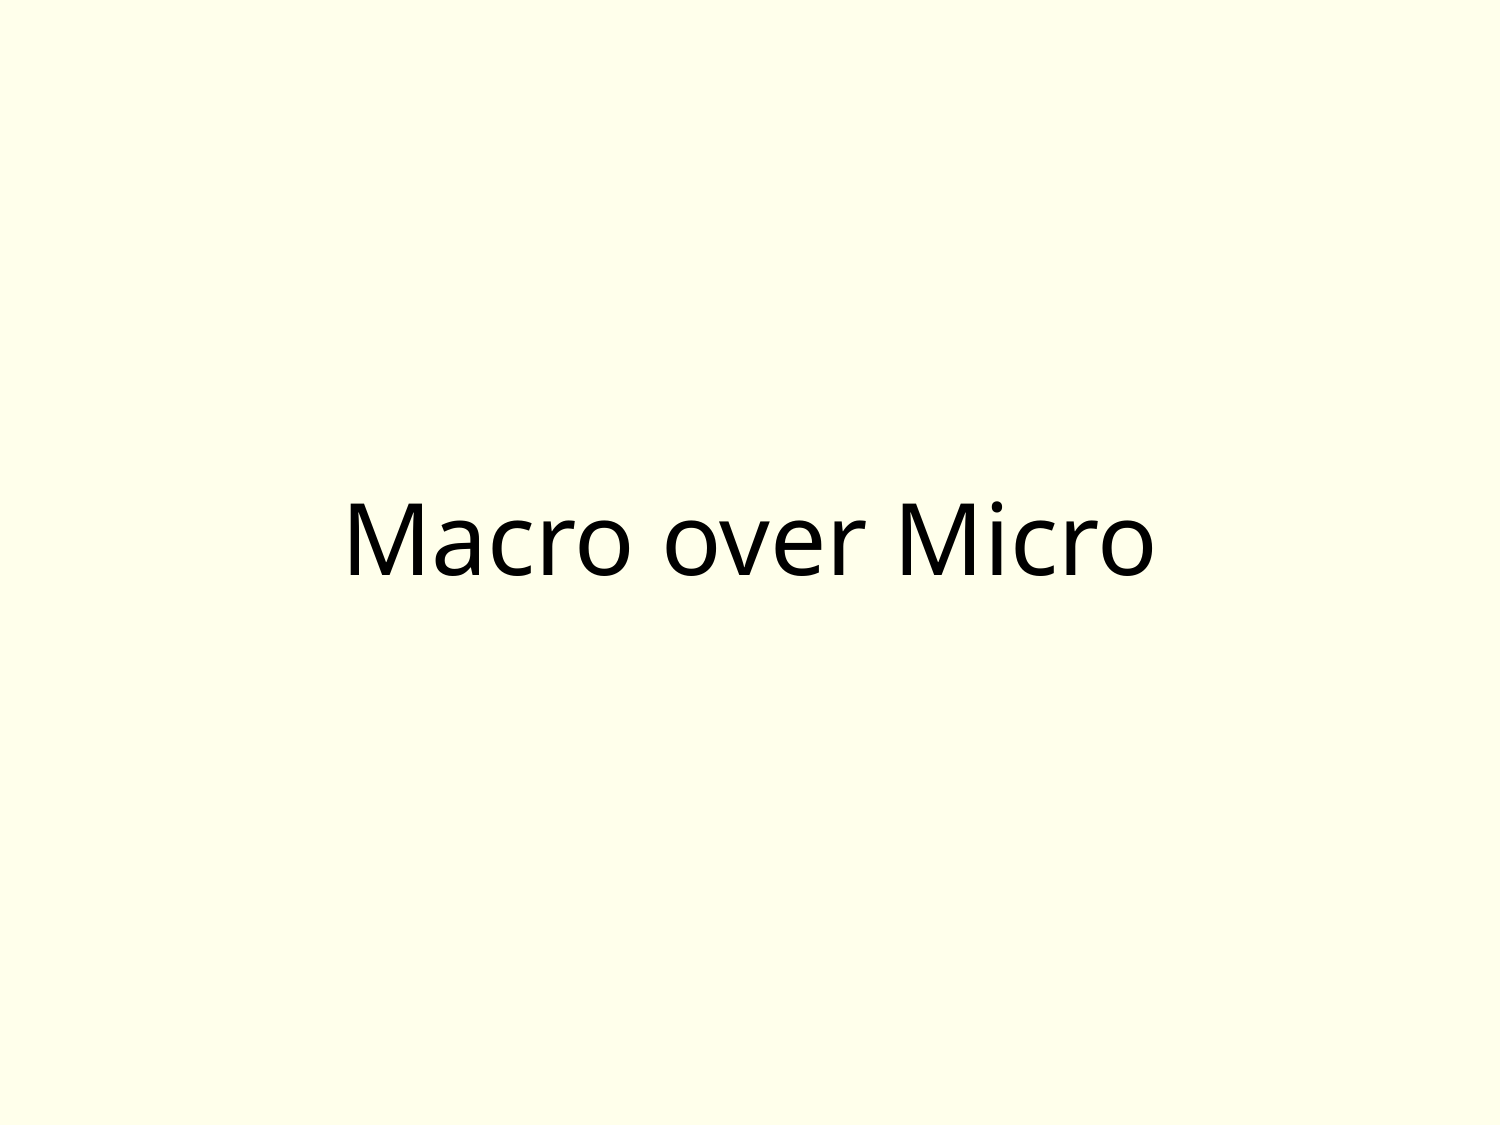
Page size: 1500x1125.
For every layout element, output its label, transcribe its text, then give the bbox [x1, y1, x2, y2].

title Macro over Micro [103, 59, 1397, 1028]
